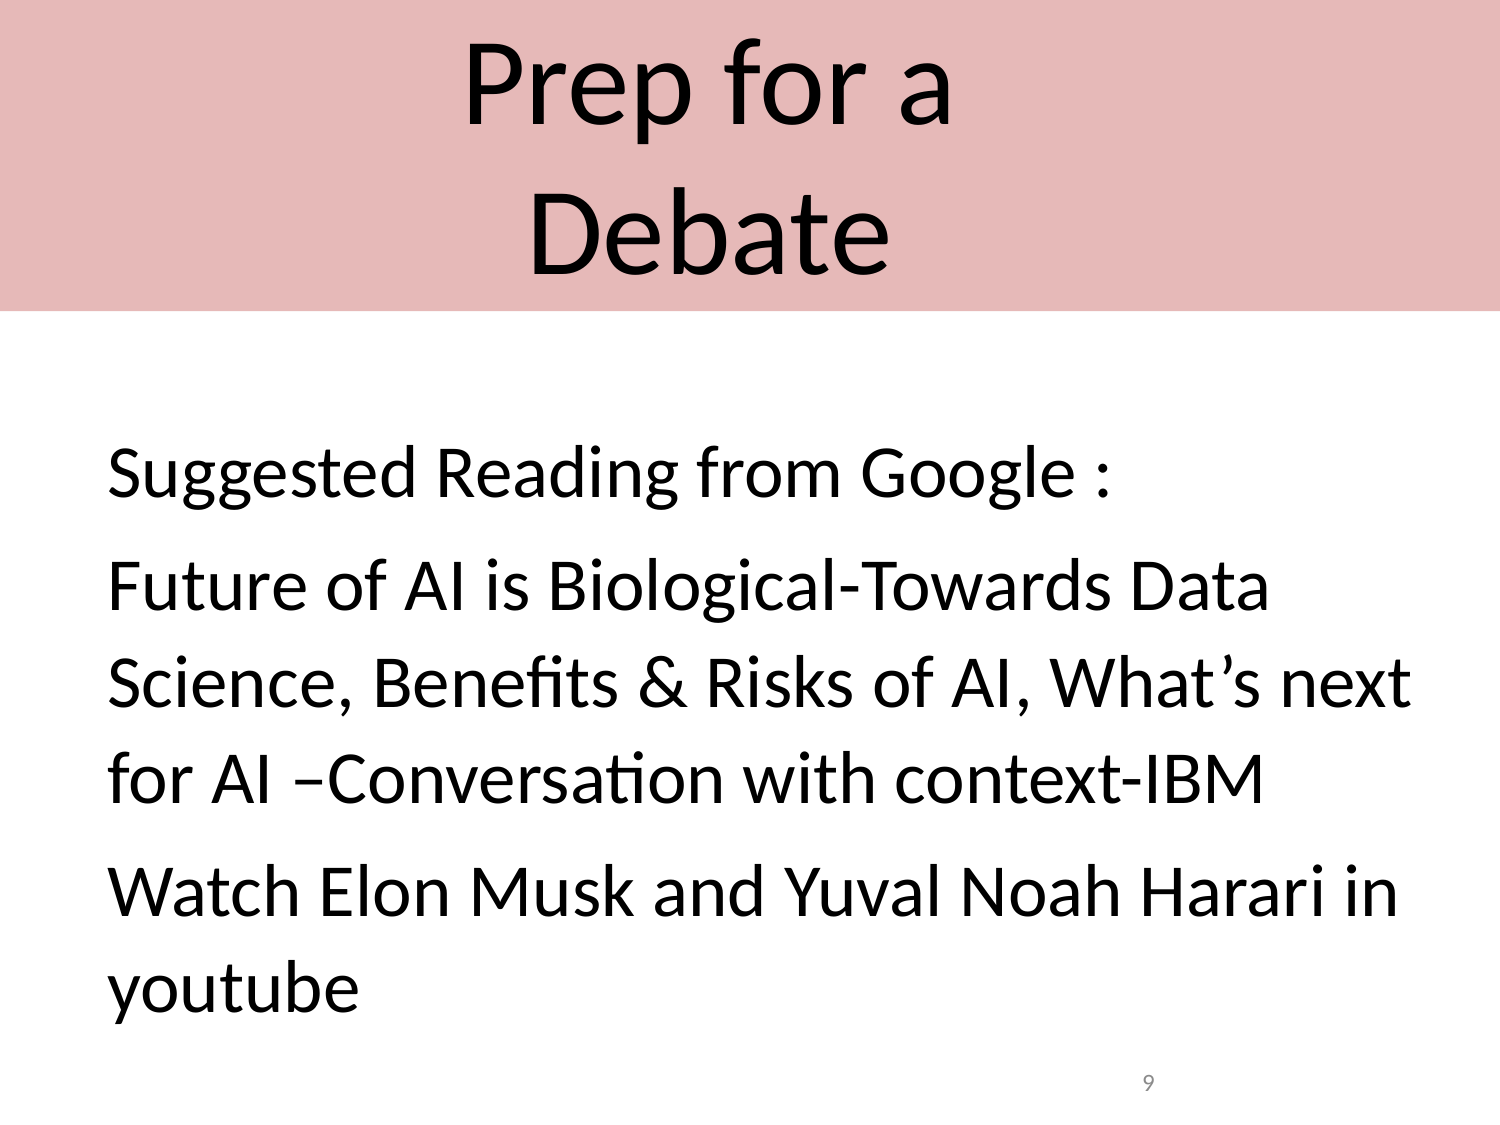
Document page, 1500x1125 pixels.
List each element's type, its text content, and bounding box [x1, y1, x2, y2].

text_box Suggested Reading from Google : Future of AI is Biological-Towards Data Science, Benefits & Risks of AI, What’s next for AI –Conversation with context-IBM Watch Elon Musk and Yuval Noah Harari in youtube [92, 409, 1450, 1125]
text_box [0, 0, 1500, 313]
title Prep for a Debate [376, 48, 1042, 251]
